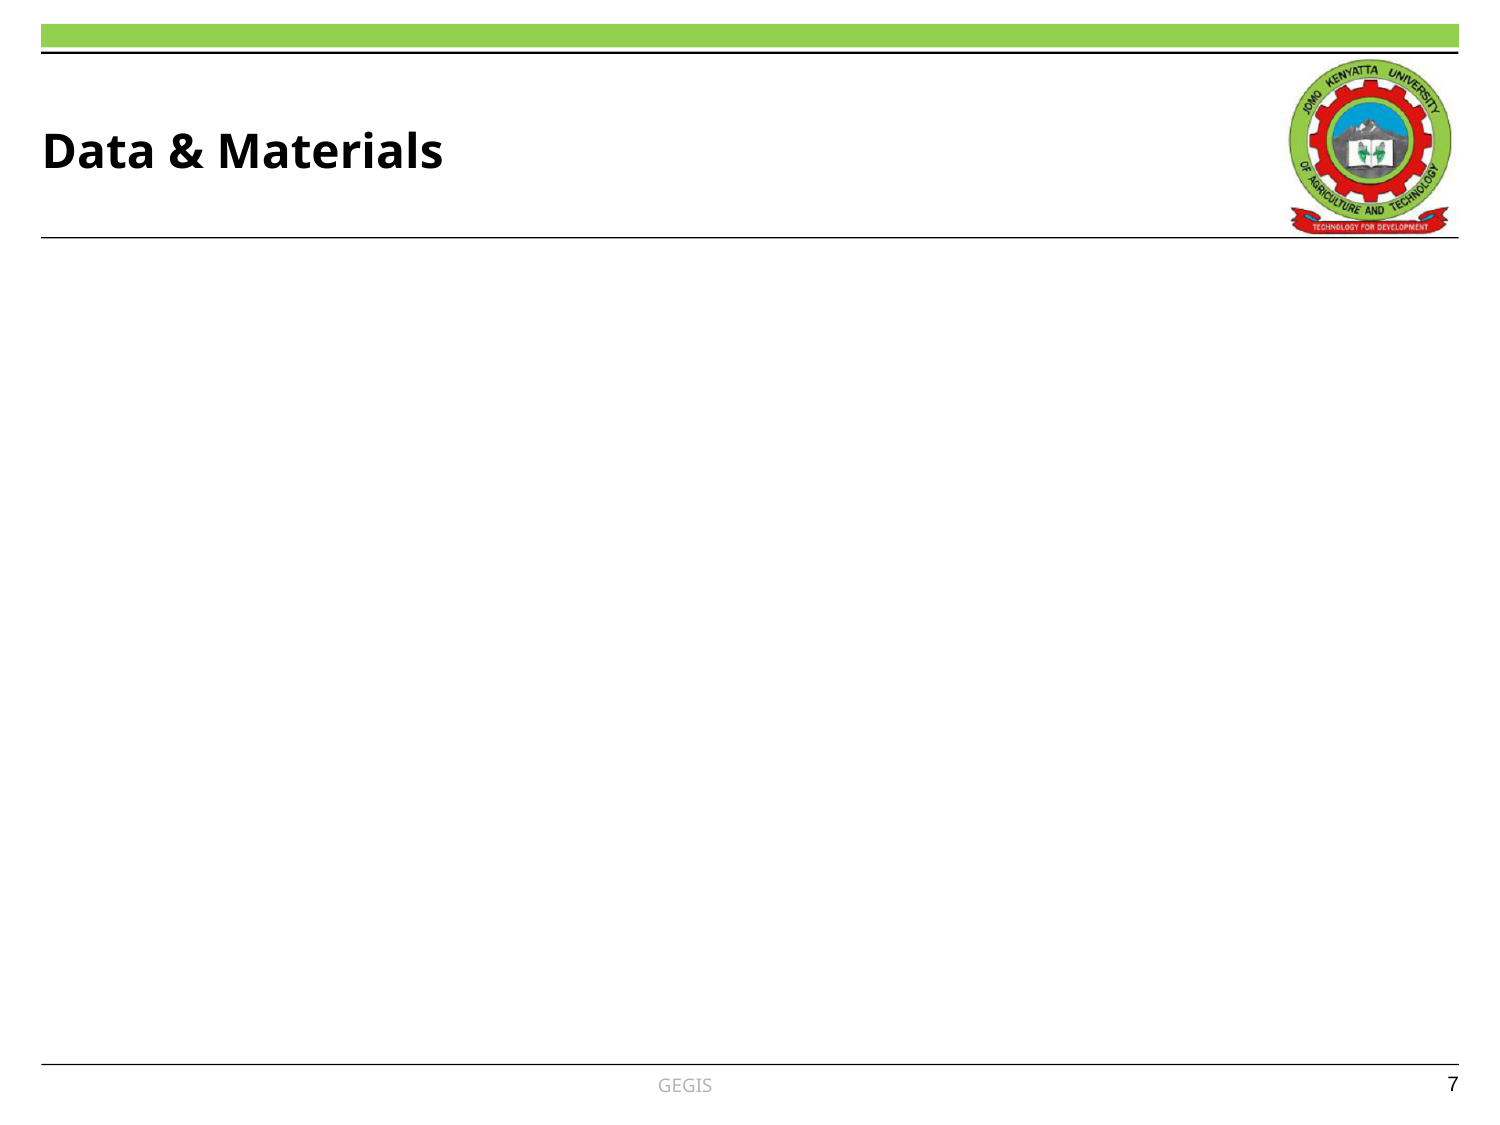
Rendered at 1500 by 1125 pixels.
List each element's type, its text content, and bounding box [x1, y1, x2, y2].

footer [41, 1067, 1004, 1106]
title Data & Materials [41, 80, 1170, 218]
picture [1280, 54, 1459, 237]
